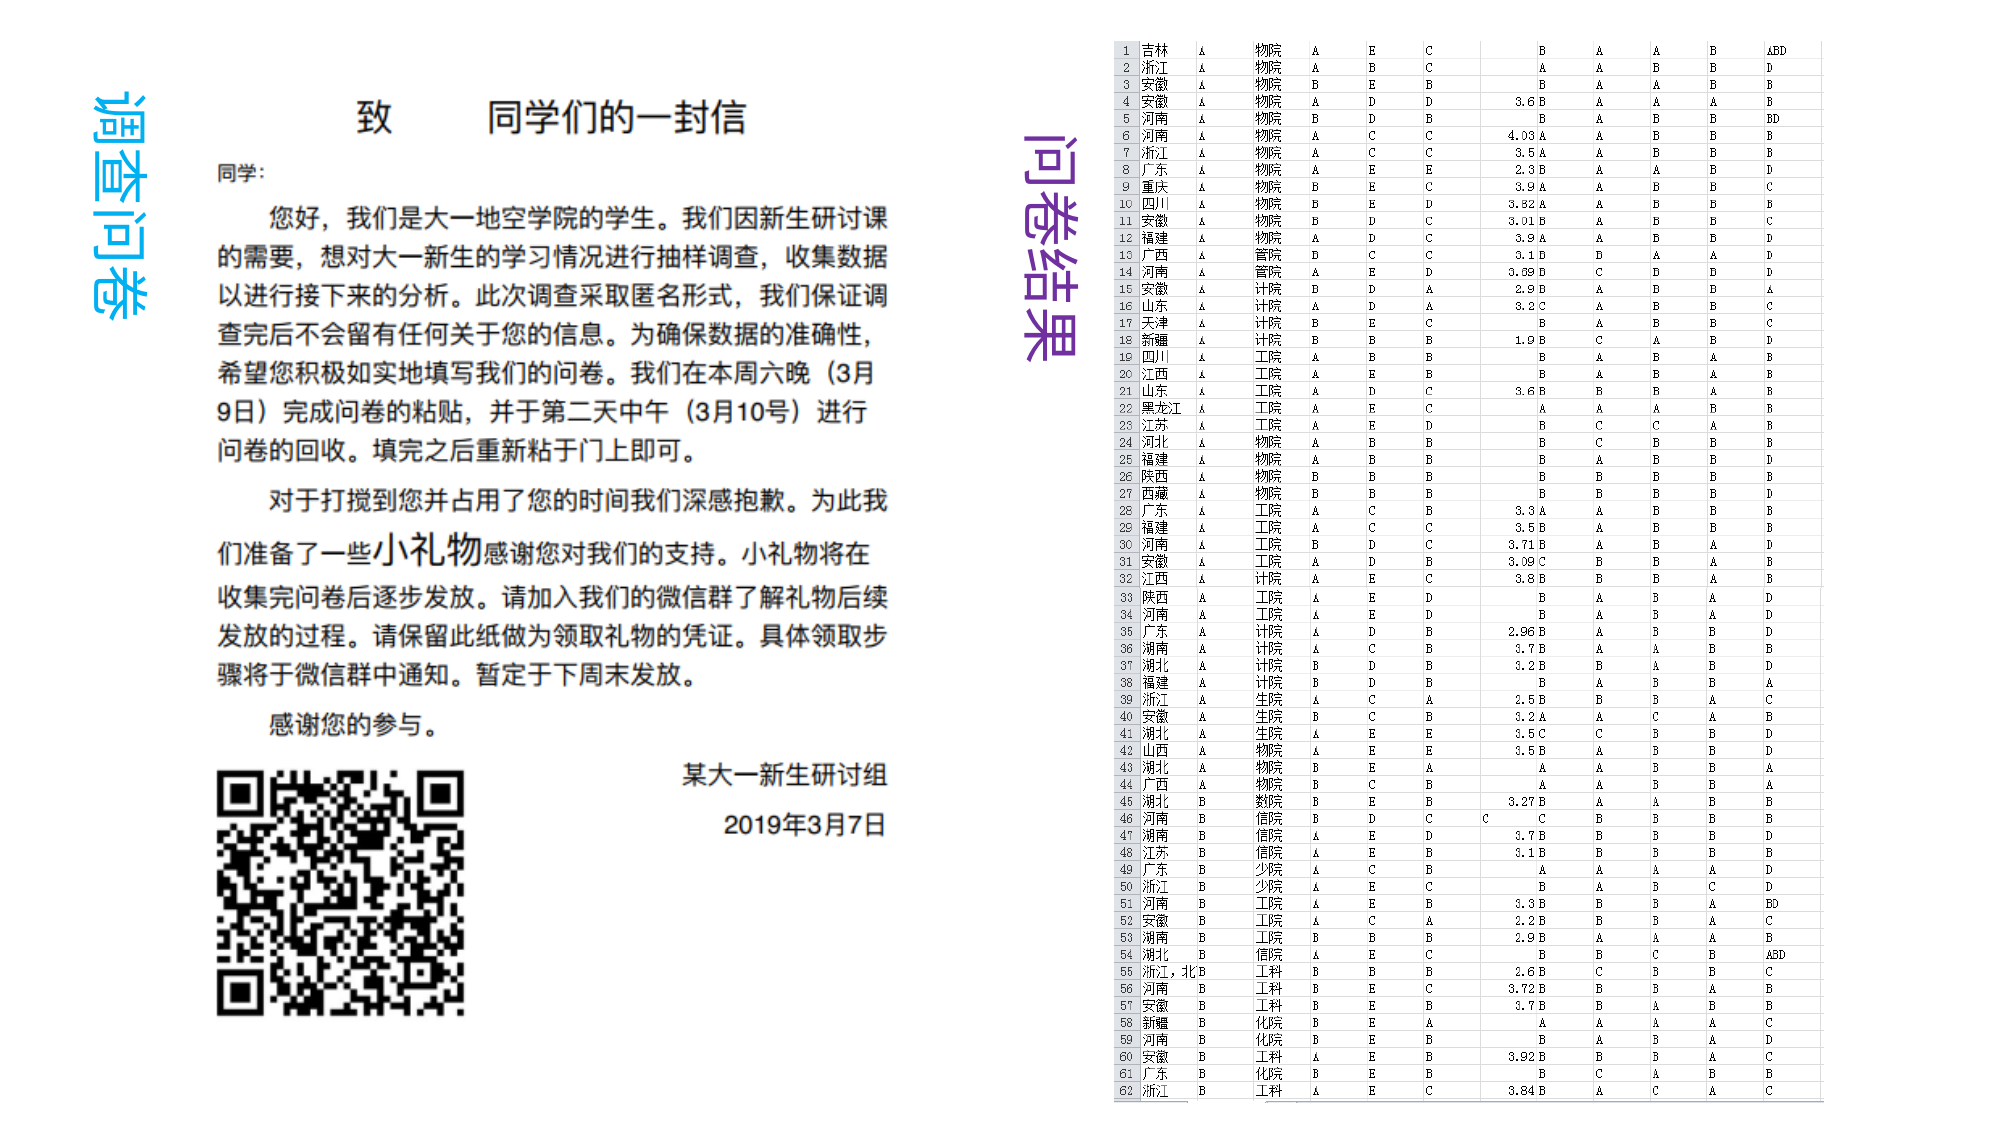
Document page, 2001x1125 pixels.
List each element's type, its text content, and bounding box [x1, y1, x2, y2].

picture [1114, 41, 1824, 1103]
picture [114, 229, 125, 240]
picture [114, 74, 990, 1043]
text_box 问卷结果 [994, 116, 1096, 393]
picture [114, 116, 140, 138]
picture [122, 160, 132, 192]
text_box 调查问卷 [62, 74, 114, 417]
picture [117, 282, 122, 303]
picture [114, 165, 118, 187]
